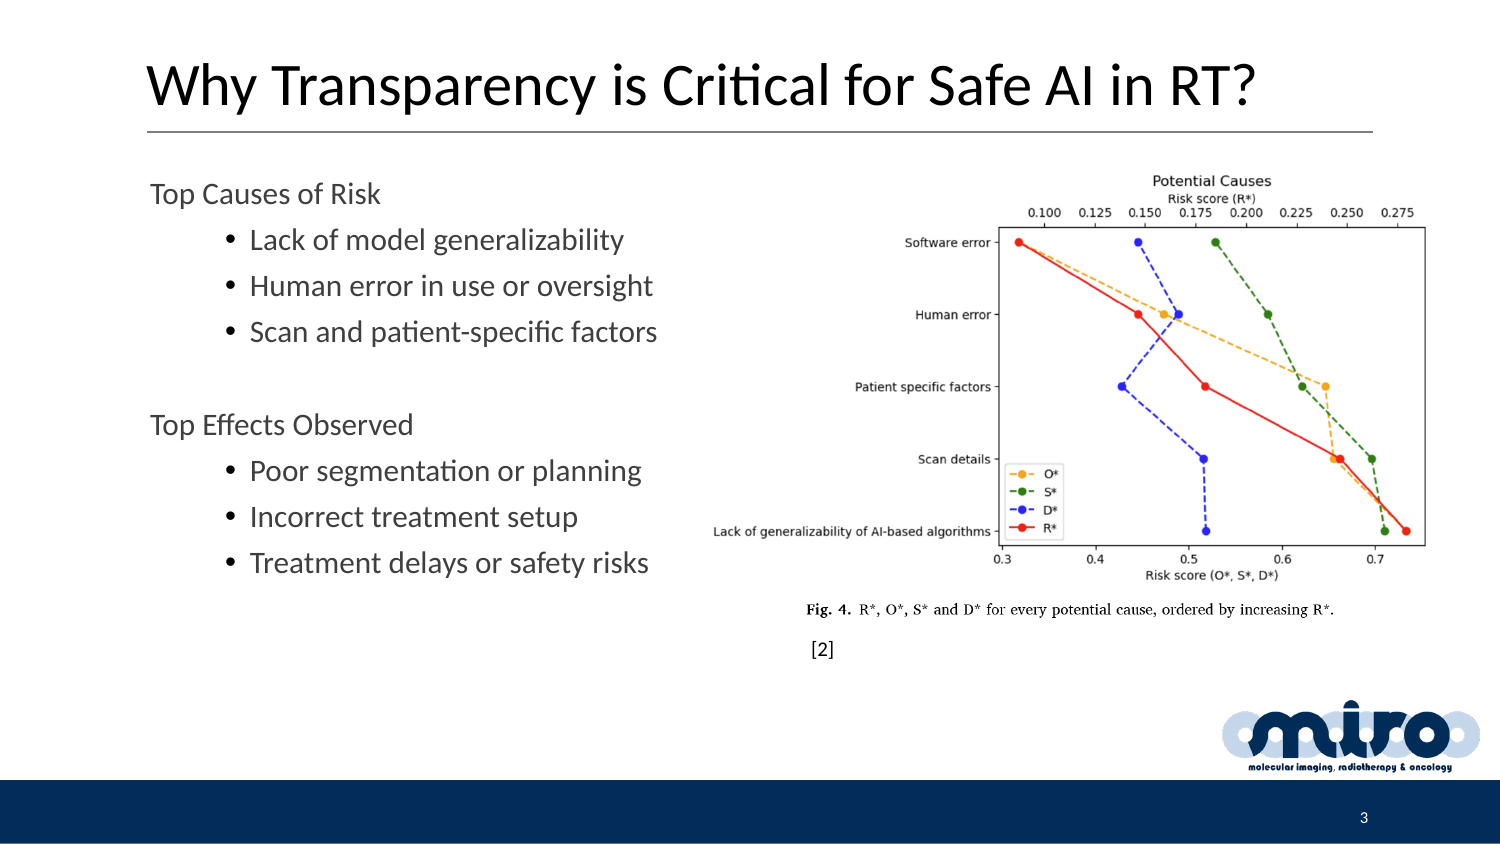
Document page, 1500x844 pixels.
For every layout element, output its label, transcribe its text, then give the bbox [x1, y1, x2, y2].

slide_number 3 [1218, 794, 1380, 840]
title Why Transparency is Critical for Safe AI in RT? [135, 48, 1373, 124]
picture [708, 169, 1446, 623]
list Top Causes of Risk Lack of model generalizability Human error in use or oversight Scan and patient-specific factors Top Effects Observed Poor segmentation or planning Incorrect treatment setup Treatment delays or safety risks [135, 170, 709, 714]
text_box [2] [796, 631, 1141, 668]
picture [1222, 700, 1480, 777]
